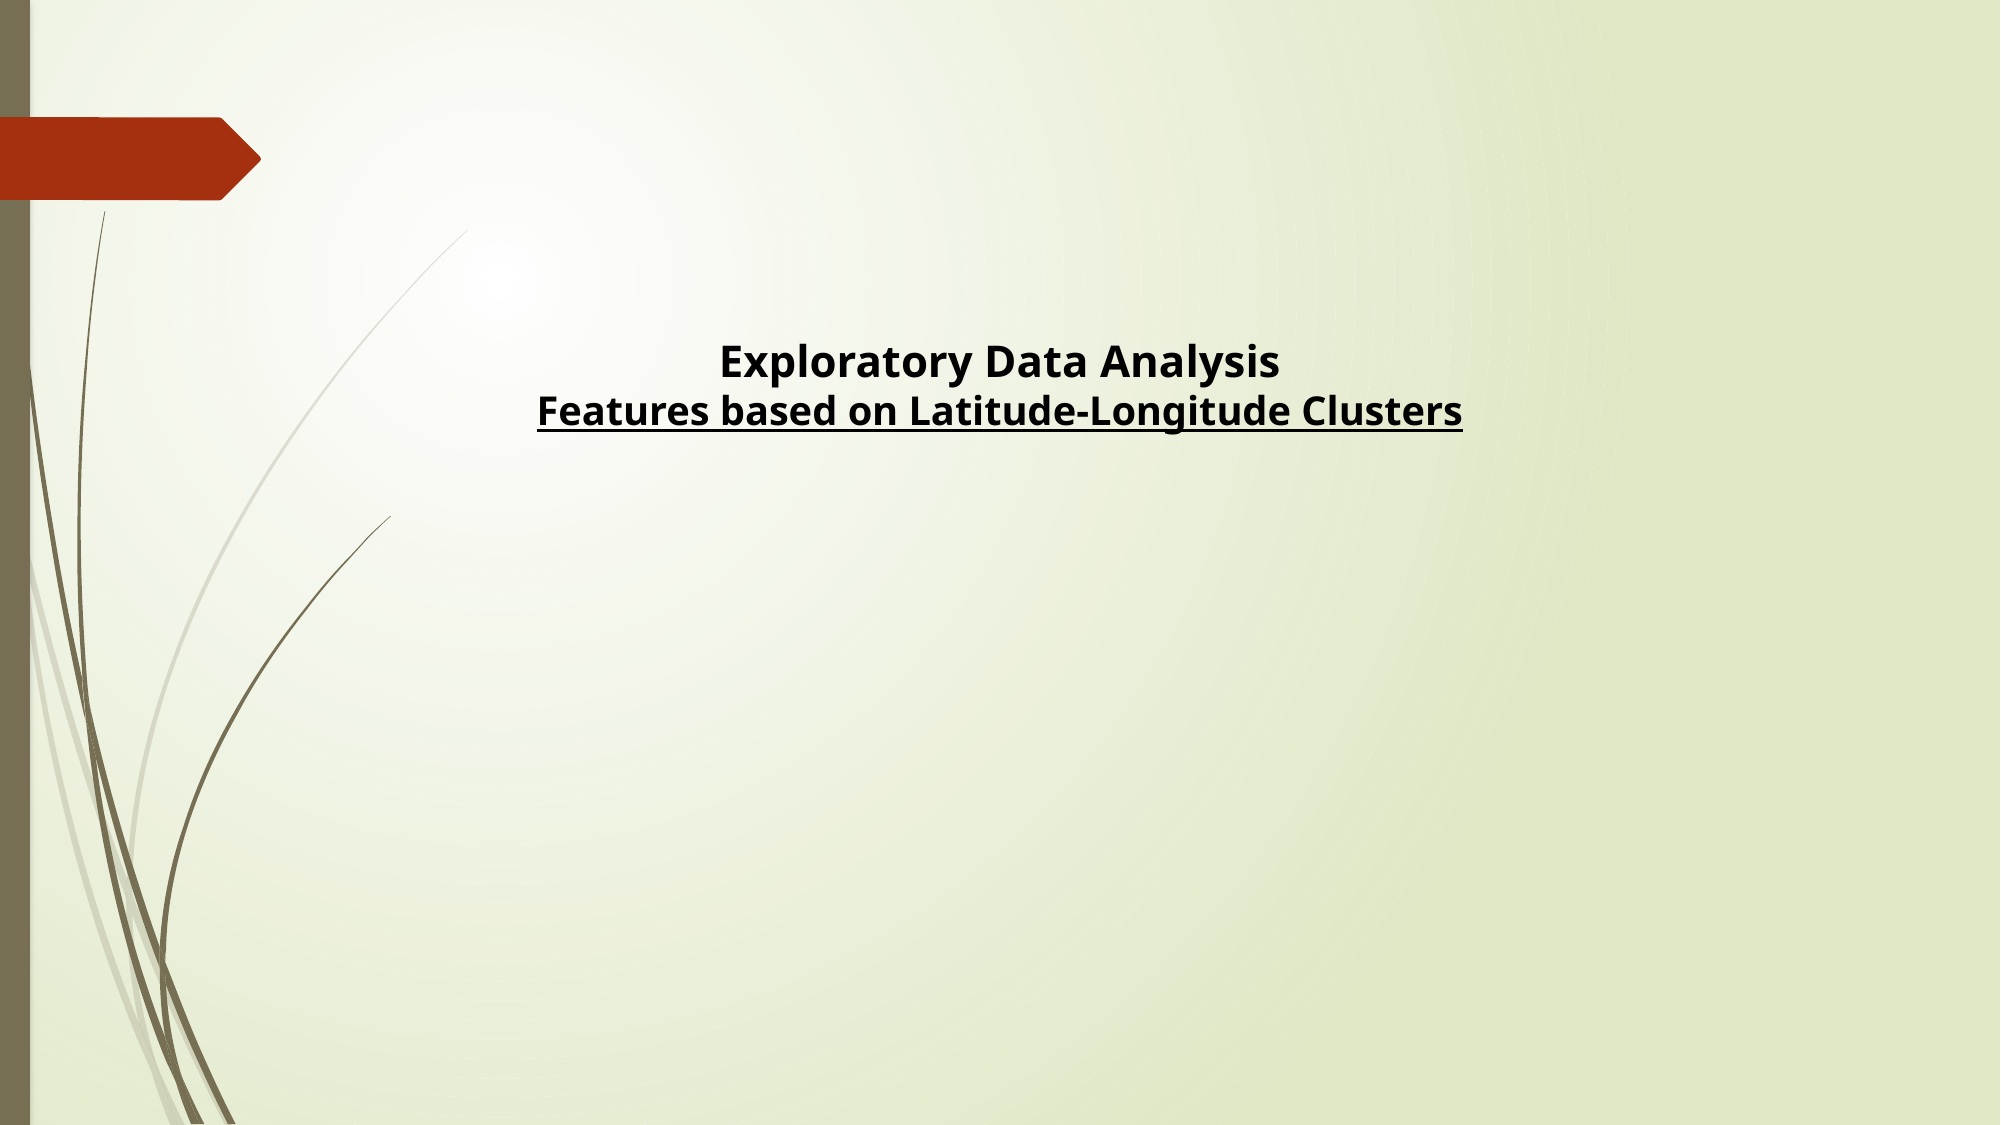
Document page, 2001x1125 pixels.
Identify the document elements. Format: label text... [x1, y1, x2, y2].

title Exploratory Data Analysis Features based on Latitude-Longitude Clusters [0, 326, 2000, 443]
